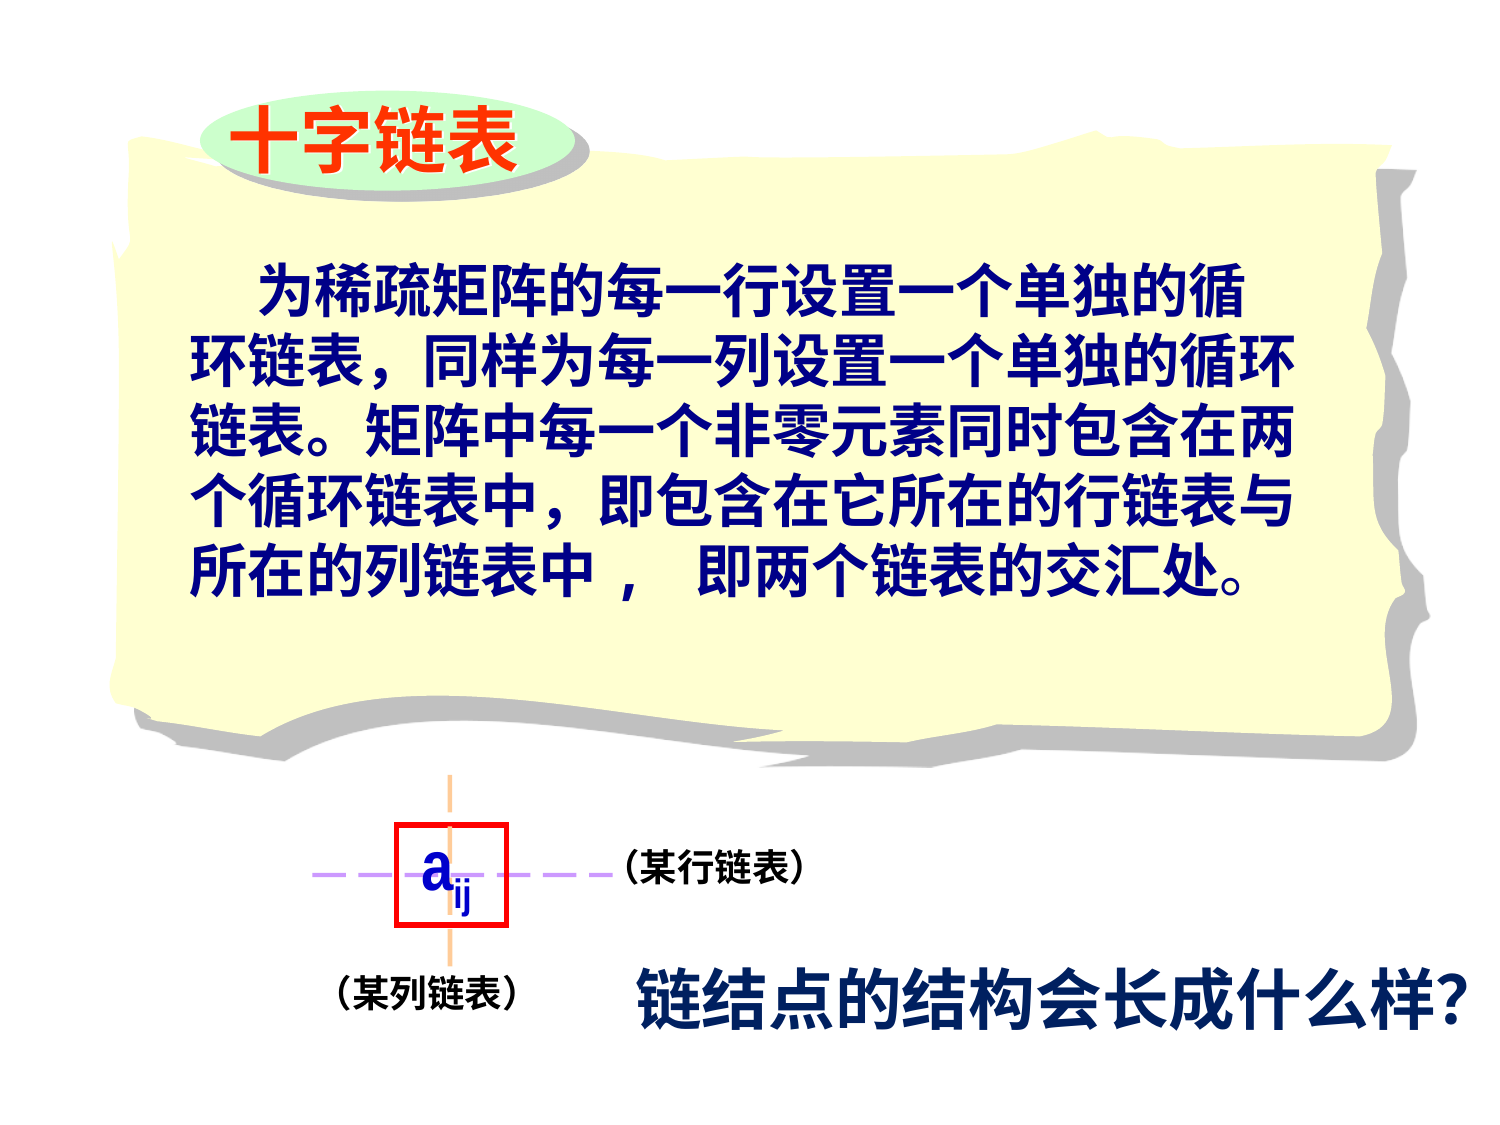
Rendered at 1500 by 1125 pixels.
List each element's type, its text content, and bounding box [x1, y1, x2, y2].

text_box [299, 774, 926, 1024]
text_box 链结点的结构会长成什么样？ [620, 950, 1500, 1046]
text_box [102, 129, 1429, 751]
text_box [199, 87, 638, 192]
